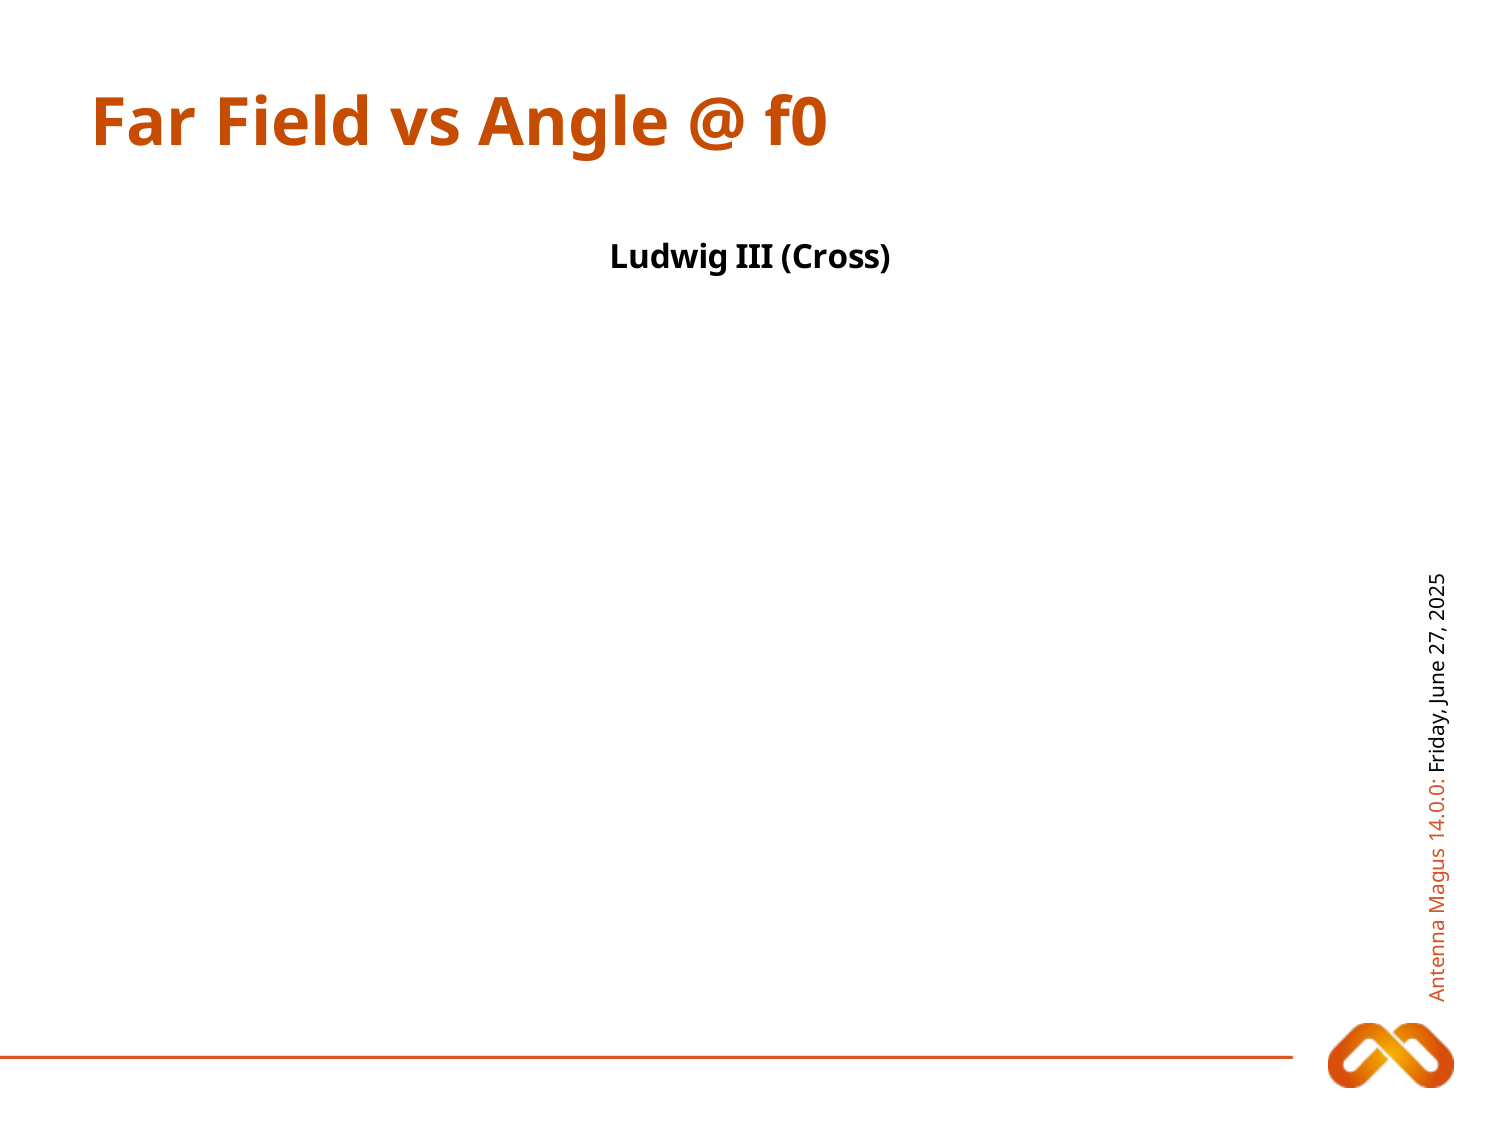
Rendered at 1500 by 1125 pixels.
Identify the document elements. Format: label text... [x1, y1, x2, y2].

chart [74, 199, 1426, 1006]
title Far Field vs Angle @ f0 [74, 24, 1426, 199]
picture [0, 902, 1294, 1059]
picture [1328, 1023, 1454, 1088]
